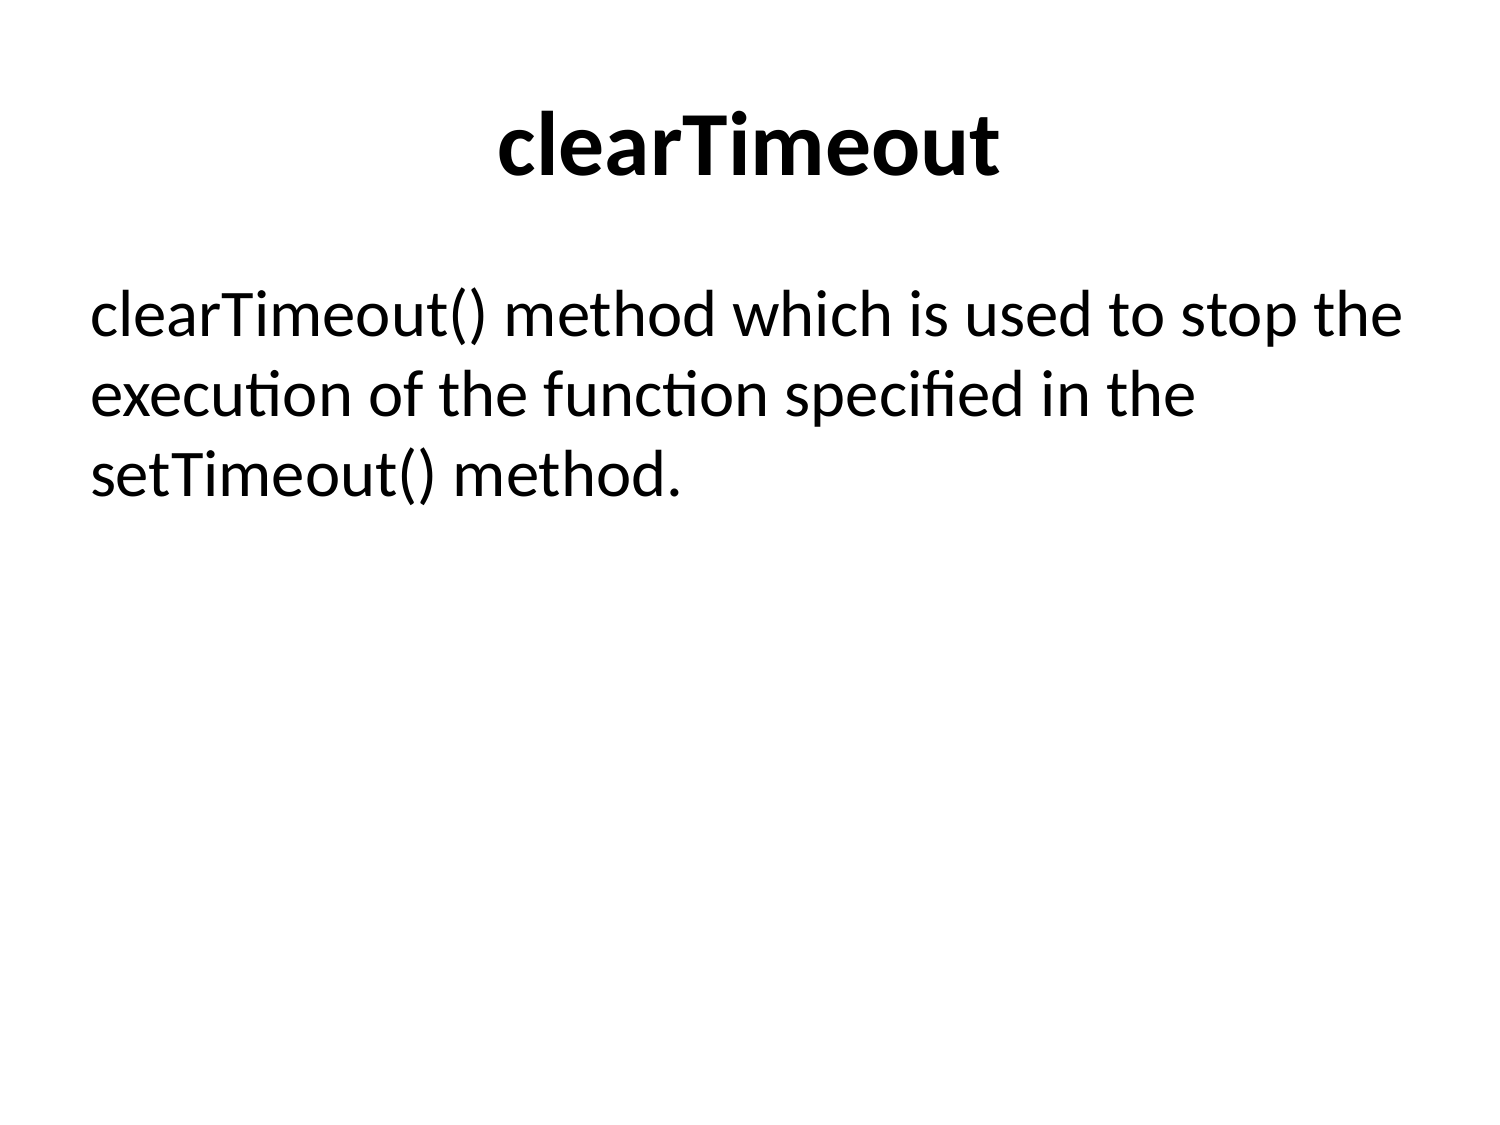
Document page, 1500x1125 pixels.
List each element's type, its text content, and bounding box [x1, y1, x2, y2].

title clearTimeout [75, 45, 1425, 233]
list clearTimeout() method which is used to stop the execution of the function specified in the setTimeout() method. [75, 262, 1425, 1005]
